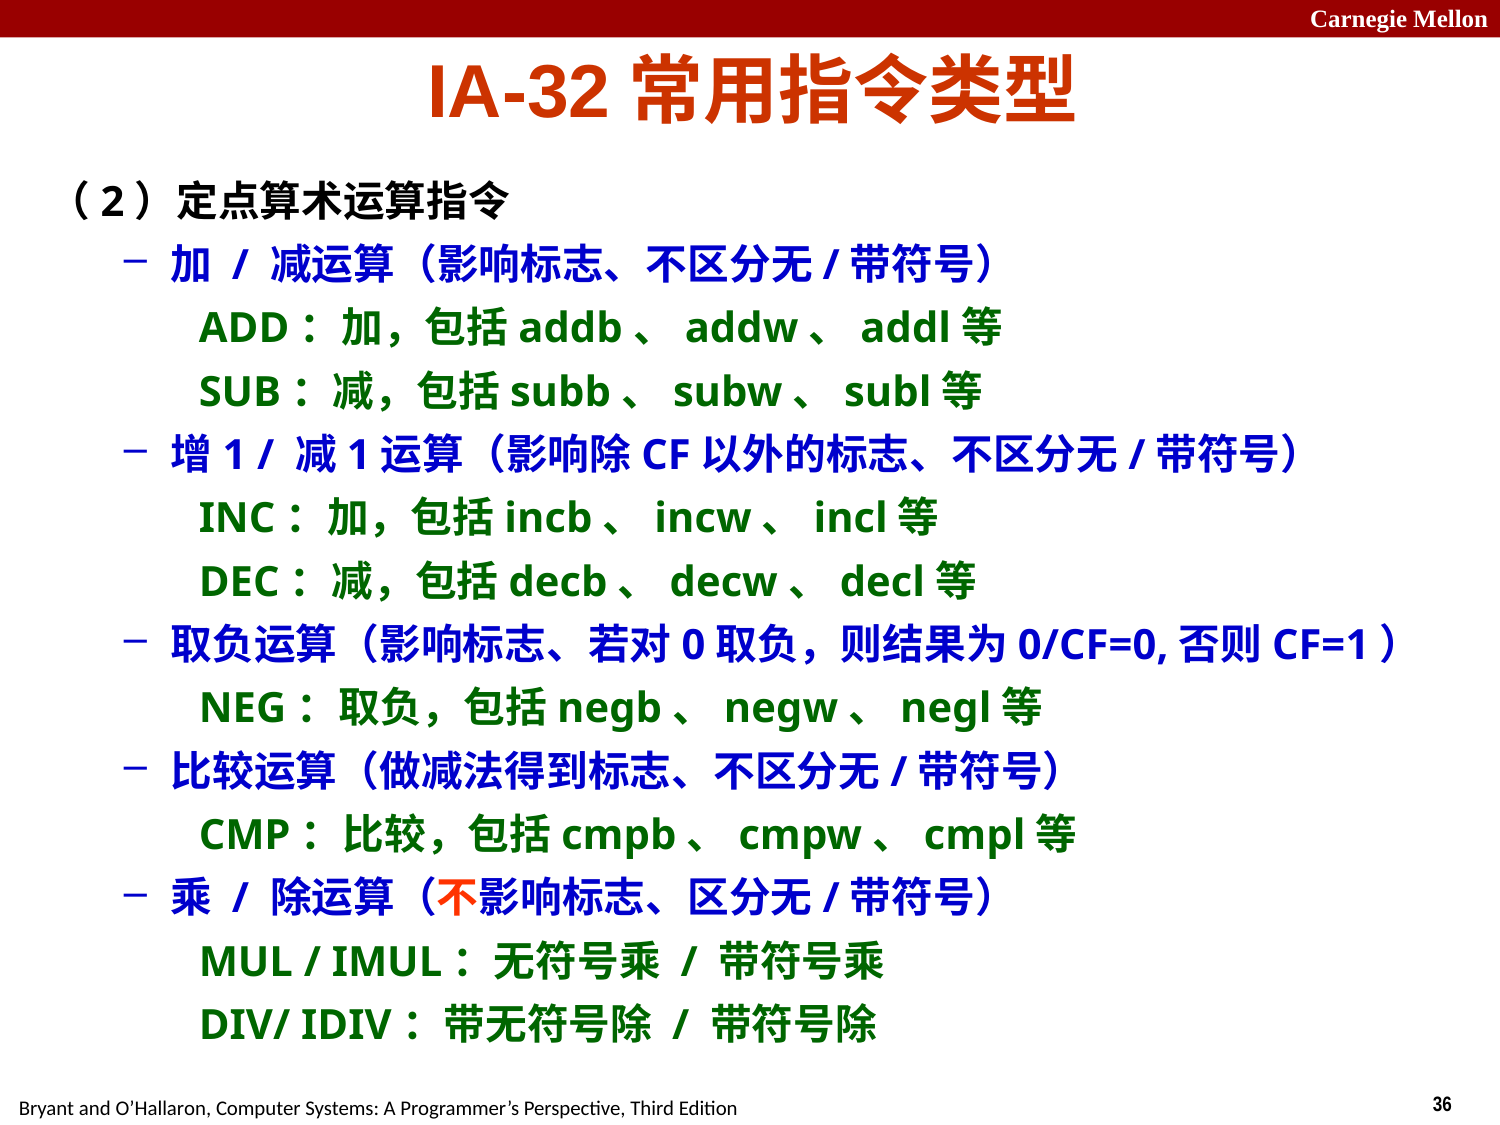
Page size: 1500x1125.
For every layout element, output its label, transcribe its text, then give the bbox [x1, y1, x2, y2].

text_box IA-32常用指令类型 [78, 41, 1429, 134]
text_box （2）定点算术运算指令 加 / 减运算（影响标志、不区分无/带符号） ADD：加，包括addb、addw、addl等 SUB：减，包括subb、subw、subl等 增1 / 减1运算（影响除CF以外的标志、不区分无/带符号） INC：加，包括incb、incw、incl等 DEC：减，包括decb、decw、decl等 取负运算（影响标志、若对0取负，则结果为0/CF=0,否则CF=1） NEG：取负，包括negb、negw、negl等 比较运算（做减法得到标志、不区分无/带符号） CMP：比较，包括cmpb、cmpw、cmpl等 乘 / 除运算（不影响标志、区分无/带符号） MUL / IMUL：无符号乘 / 带符号乘 DIV/ IDIV：带无符号除 / 带符号除 [33, 162, 1444, 1105]
